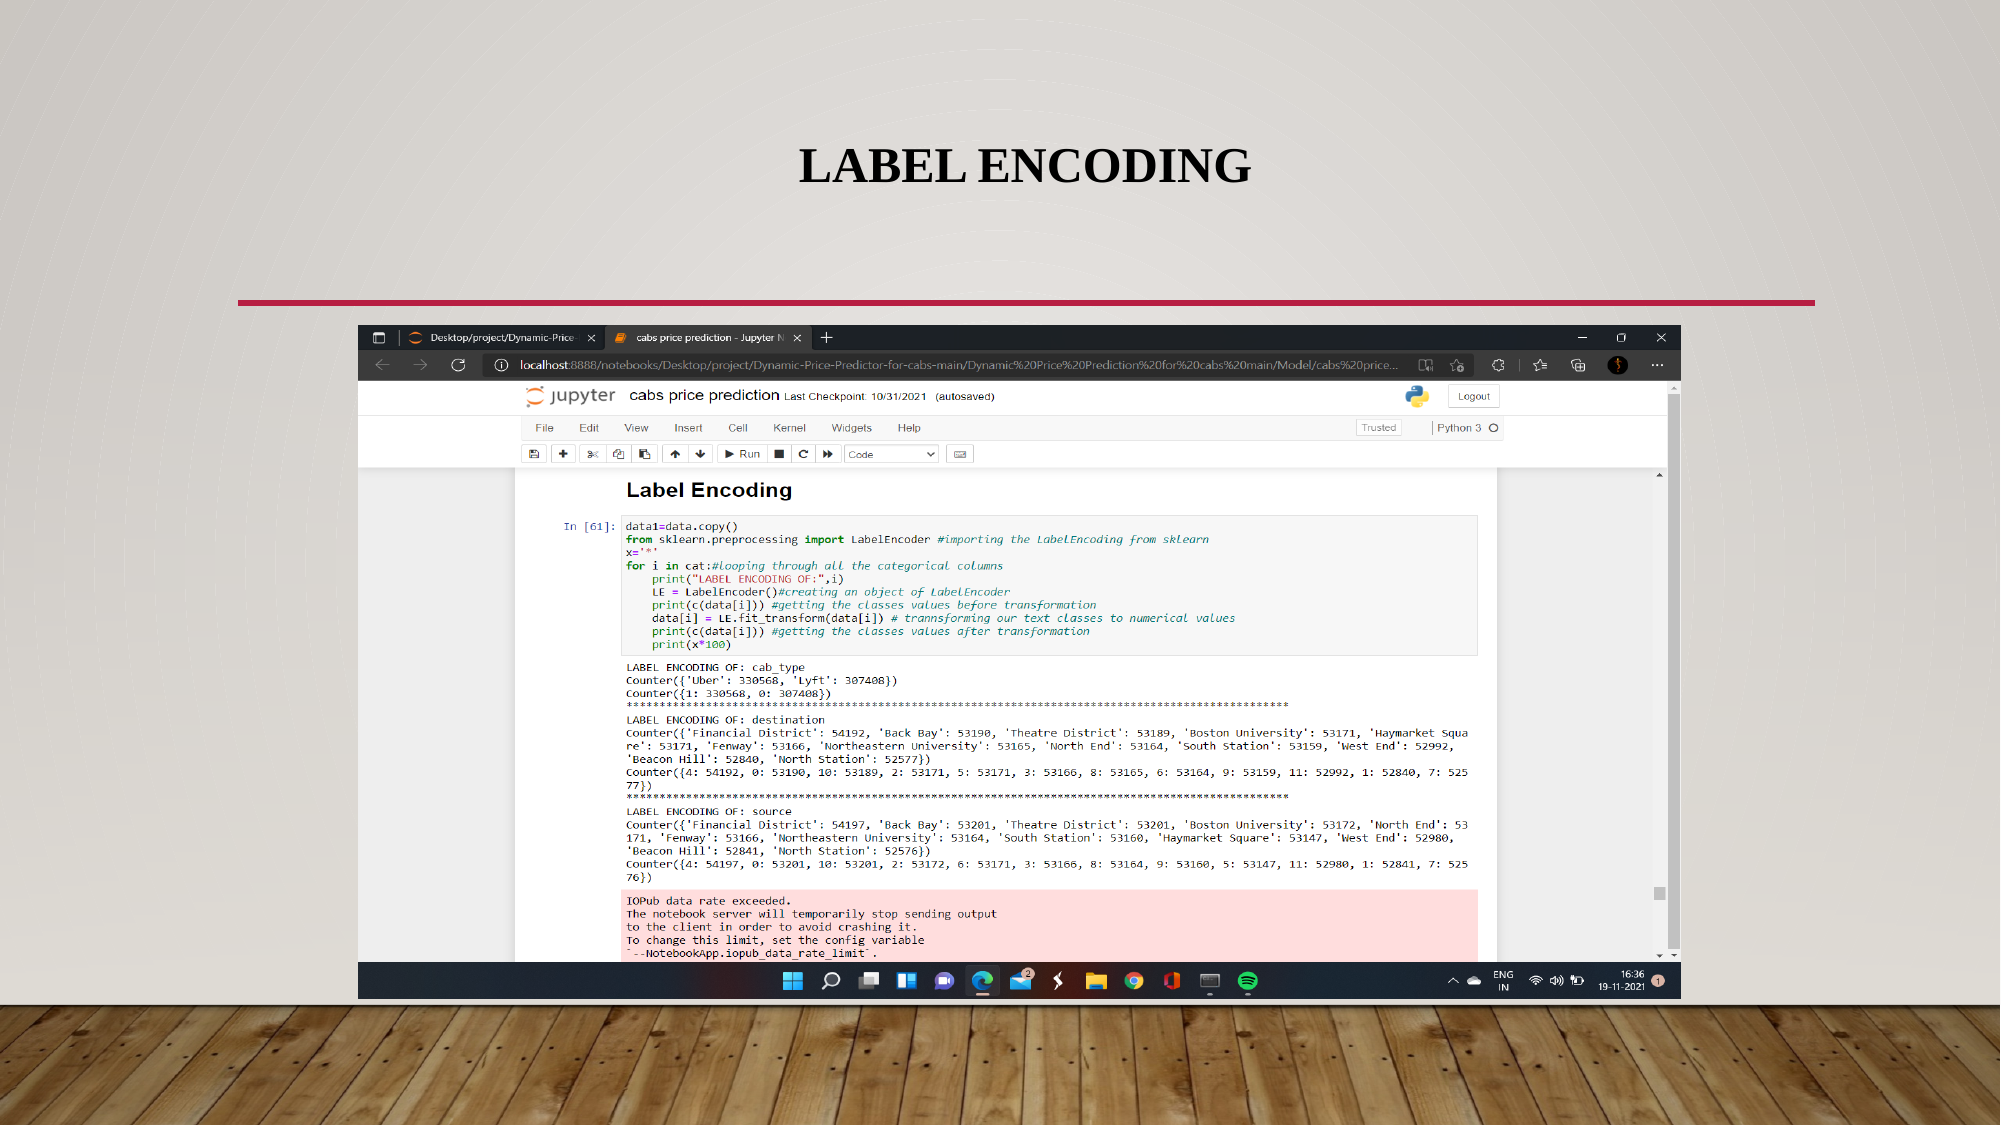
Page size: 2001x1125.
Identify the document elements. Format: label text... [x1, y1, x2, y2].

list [357, 324, 1681, 999]
title Label encoding [238, 131, 1814, 305]
picture [0, 1005, 2000, 1125]
